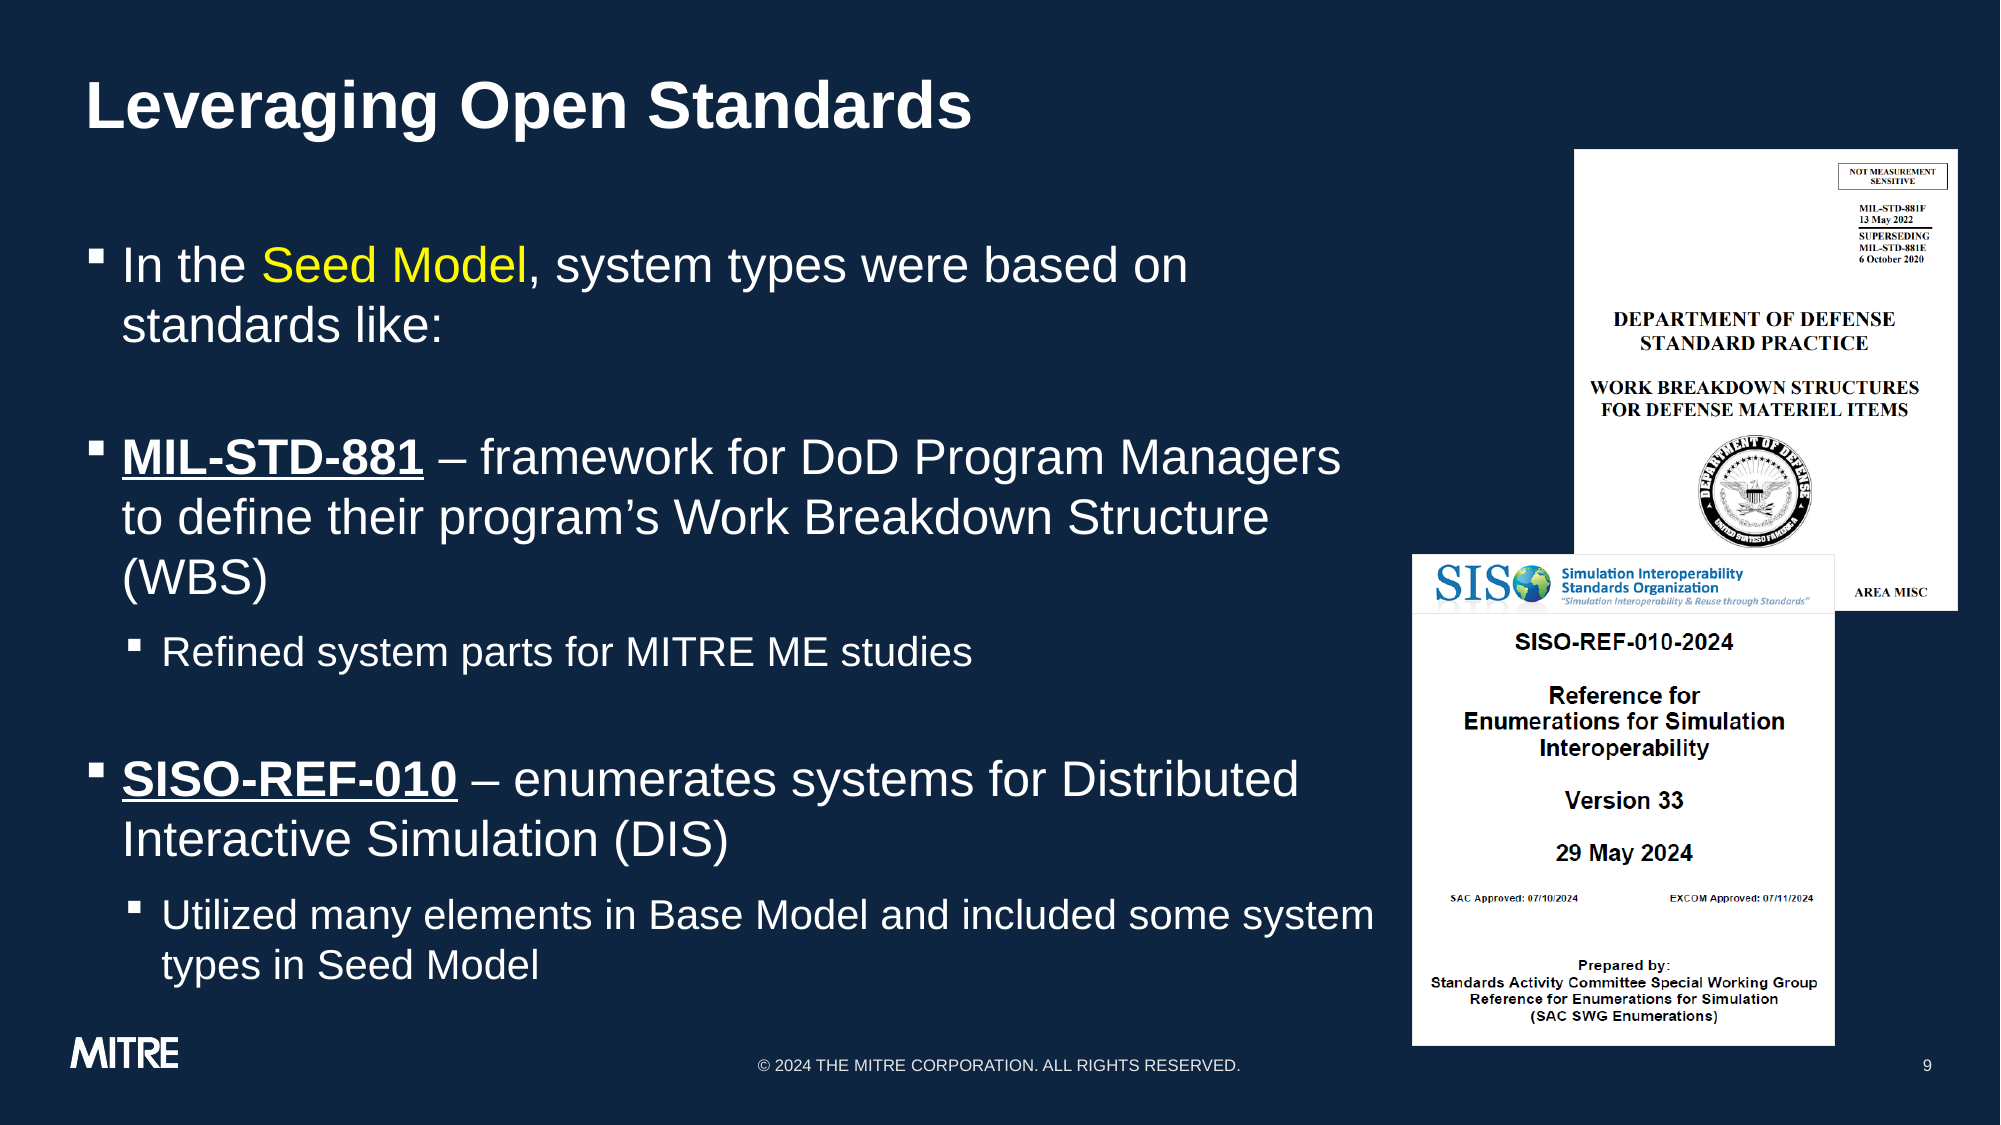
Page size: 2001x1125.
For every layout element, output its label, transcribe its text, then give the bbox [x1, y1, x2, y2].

title Leveraging Open Standards [70, 60, 1931, 150]
footer © 2024 THE MITRE CORPORATION. ALL RIGHTS RESERVED. [276, 1050, 1724, 1080]
slide_number 9 [1830, 1050, 1933, 1080]
picture [70, 1037, 178, 1068]
list In the Seed Model, system types were based on standards like: MIL-STD-881 – framework for DoD Program Managers to define their program’s Work Breakdown Structure (WBS) Refined system parts for MITRE ME studies SISO-REF-010 – enumerates systems for Distributed Interactive Simulation (DIS) Utilized many elements in Base Model and included some system types in Seed Model [69, 224, 1413, 975]
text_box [1412, 554, 1835, 1046]
picture [1574, 149, 1958, 611]
